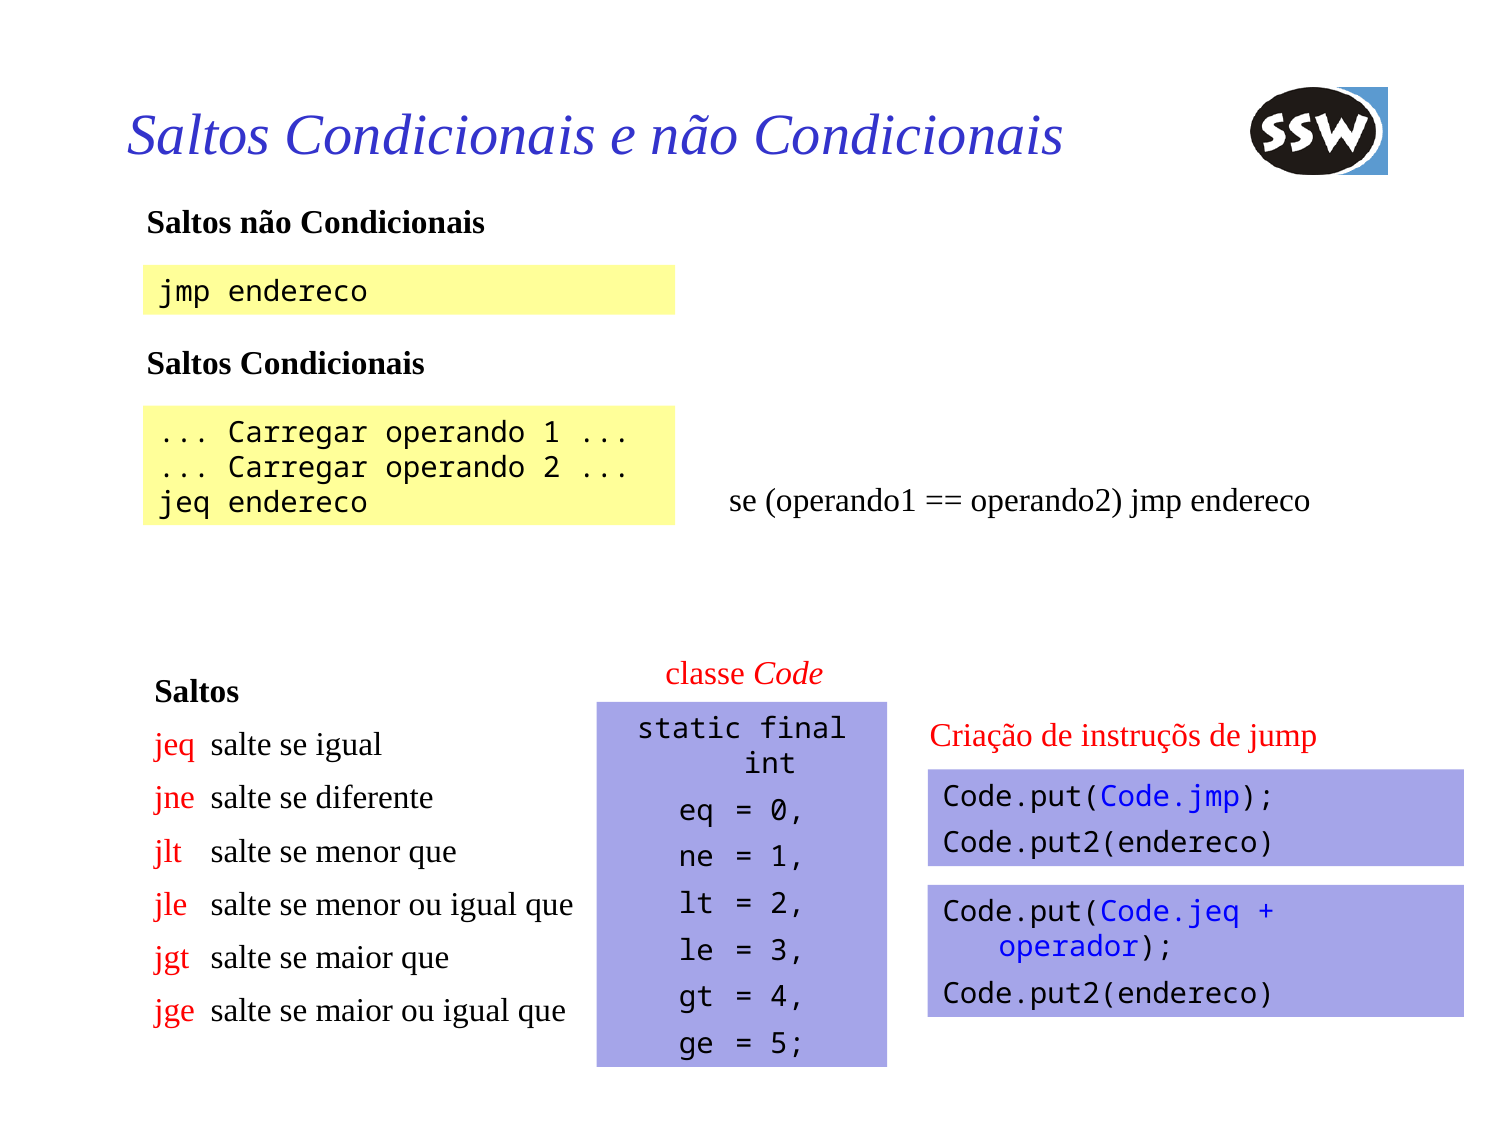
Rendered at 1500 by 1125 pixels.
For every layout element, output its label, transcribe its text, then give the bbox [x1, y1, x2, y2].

text_box ... Carregar operando 1 ... ... Carregar operando 2 ... jeq endereco [143, 405, 676, 526]
text_box Saltos não Condicionais [131, 192, 738, 248]
text_box jmp endereco [143, 264, 676, 315]
picture [1250, 87, 1388, 175]
text_box se (operando1 == operando2) jmp endereco [714, 470, 1337, 526]
text_box Criação de instruçõs de jump [914, 705, 1380, 761]
text_box Saltos Condicionais [131, 333, 738, 389]
text_box Code.put(Code.jeq + operador); Code.put2(endereco) [927, 884, 1464, 1017]
text_box classe Code [650, 643, 855, 700]
text_box Code.put(Code.jmp); Code.put2(endereco) [927, 769, 1464, 867]
text_box static final int eq = 0, ne = 1, lt = 2, le = 3, gt = 4, ge = 5; [596, 701, 888, 1067]
title Saltos Condicionais e não Condicionais [112, 74, 1238, 188]
text_box Saltos jeq salte se igual jne salte se diferente jlt salte se menor que jle salte se menor ou igual que jgt salte se maior que jge salte se maior ou igual que [139, 661, 627, 1037]
